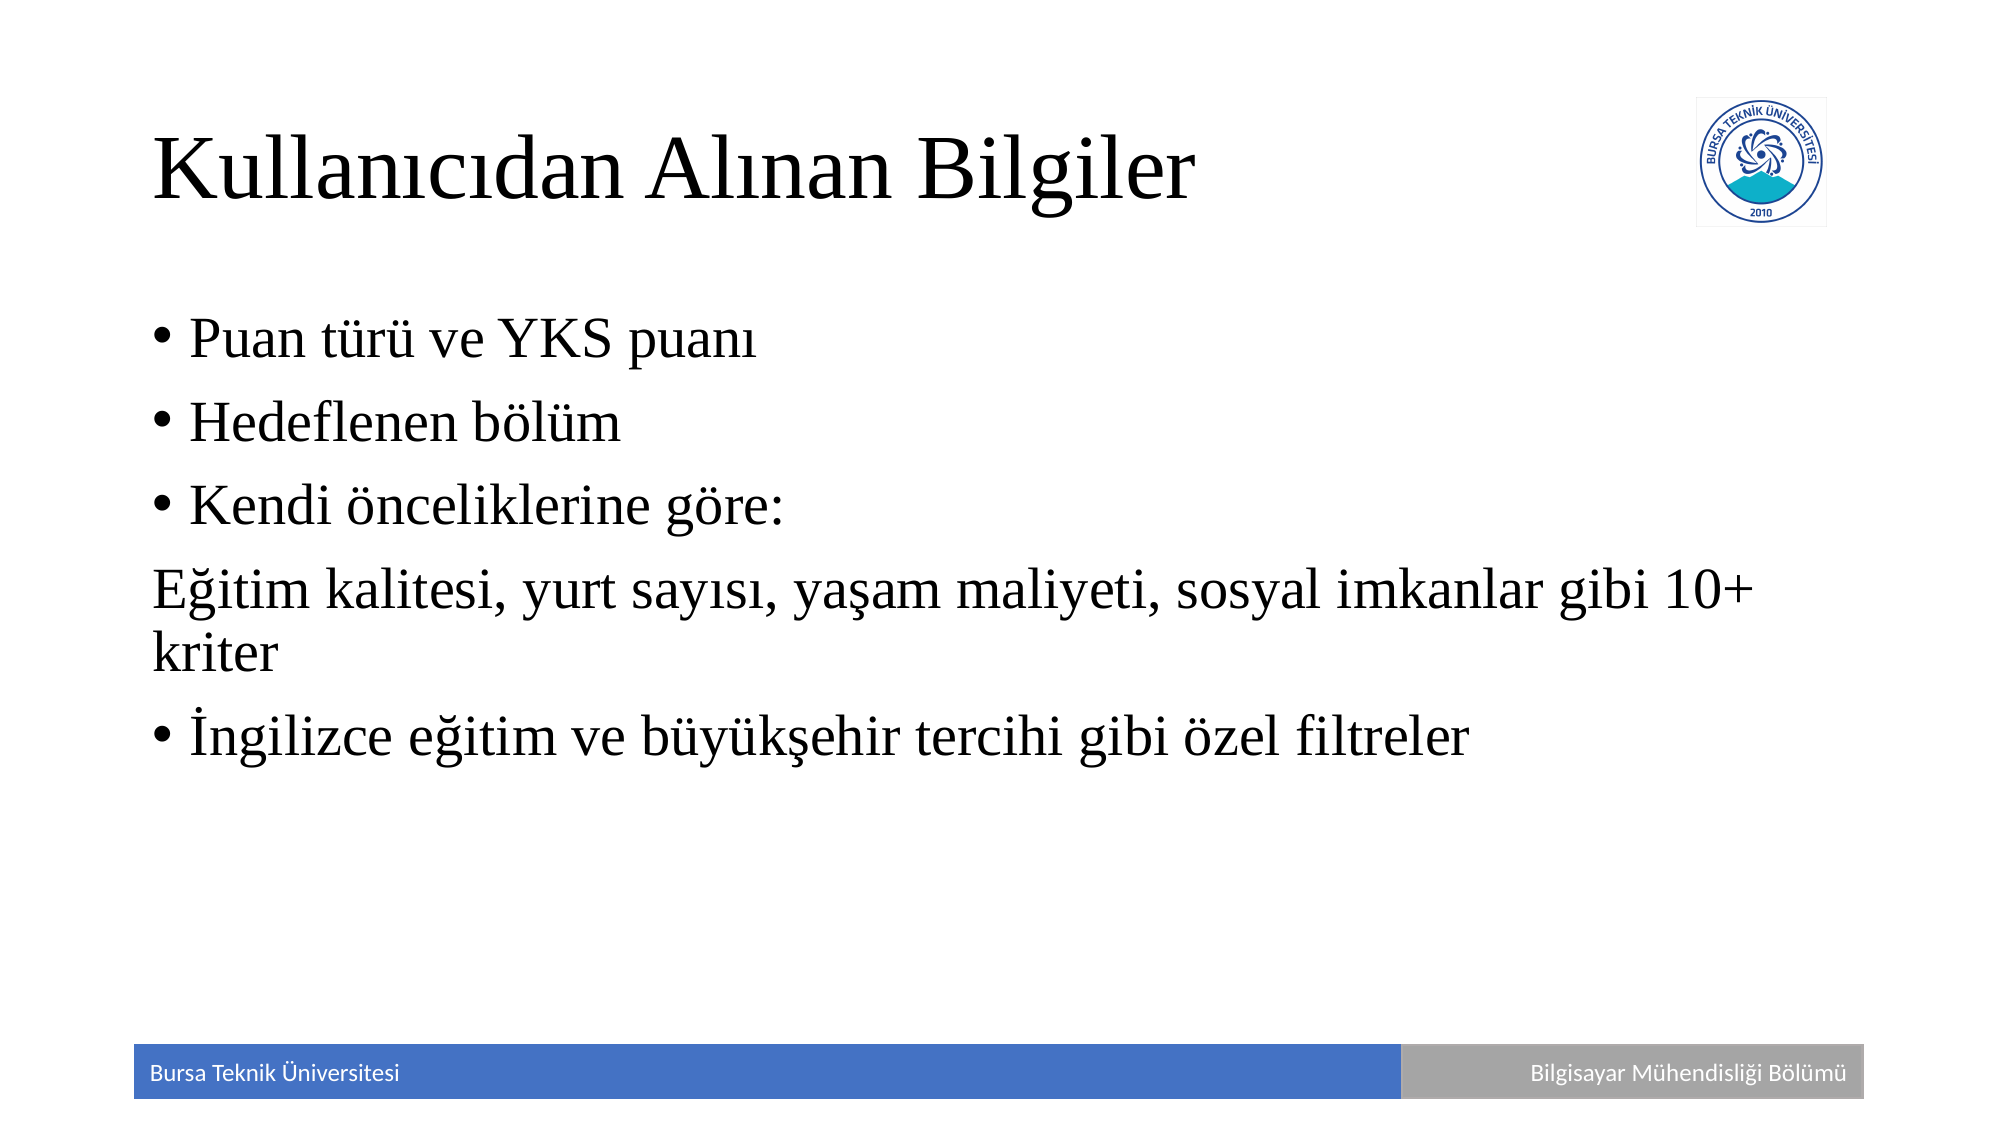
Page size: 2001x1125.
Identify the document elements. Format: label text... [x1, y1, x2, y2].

title Kullanıcıdan Alınan Bilgiler [137, 59, 1863, 278]
list Puan türü ve YKS puanı Hedeflenen bölüm Kendi önceliklerine göre: Eğitim kalitesi, yurt sayısı, yaşam maliyeti, sosyal imkanlar gibi 10+ kriter İngilizce eğitim ve büyükşehir tercihi gibi özel filtreler [137, 299, 1863, 1022]
